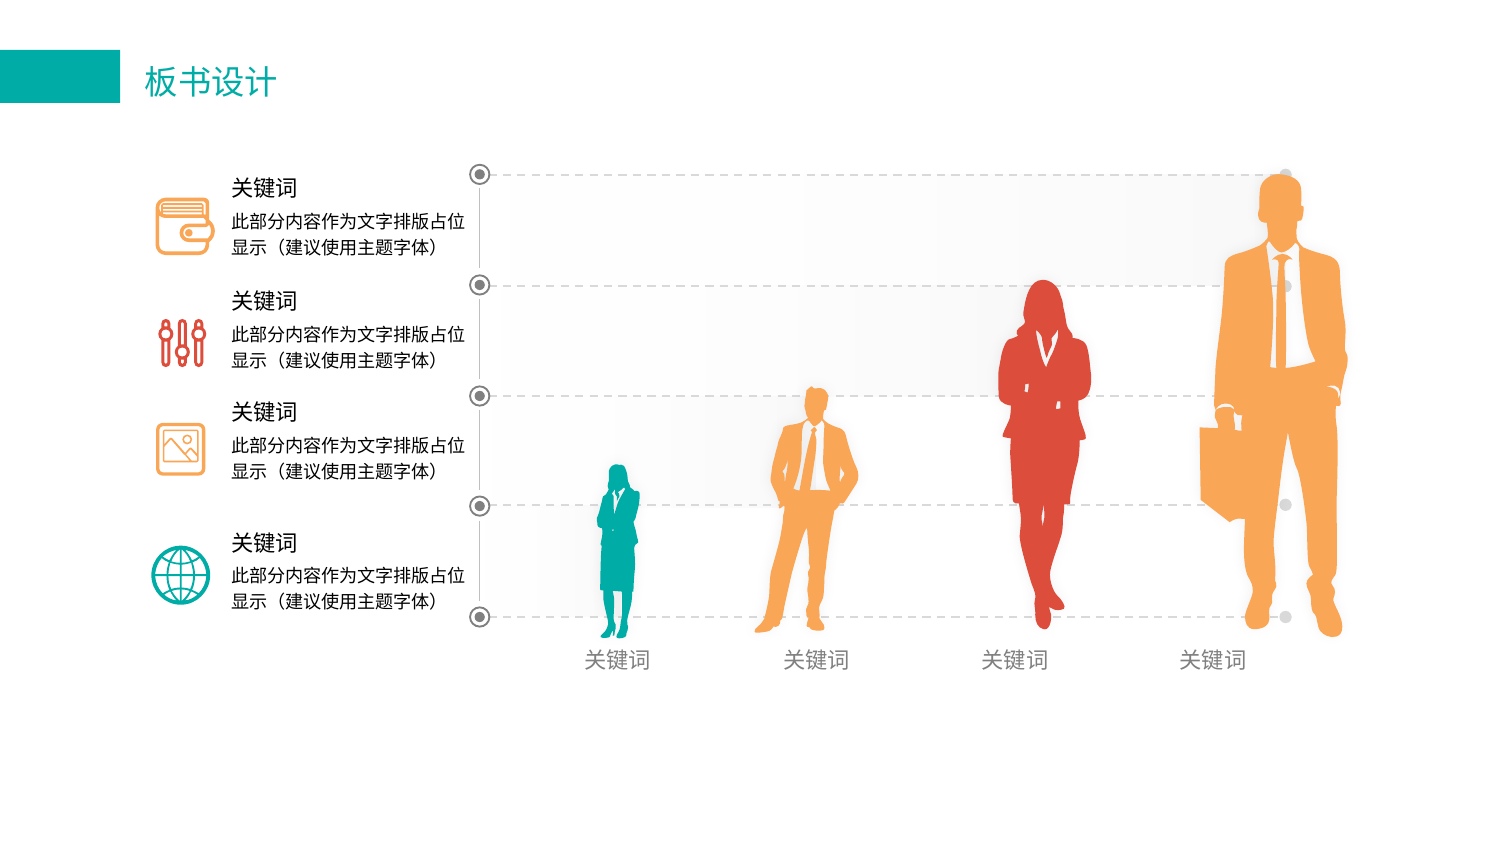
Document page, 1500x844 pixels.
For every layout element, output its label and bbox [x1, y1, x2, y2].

text_box [155, 166, 464, 268]
text_box [468, 163, 1349, 681]
text_box [151, 521, 463, 622]
text_box [155, 390, 463, 492]
text_box [158, 279, 463, 380]
